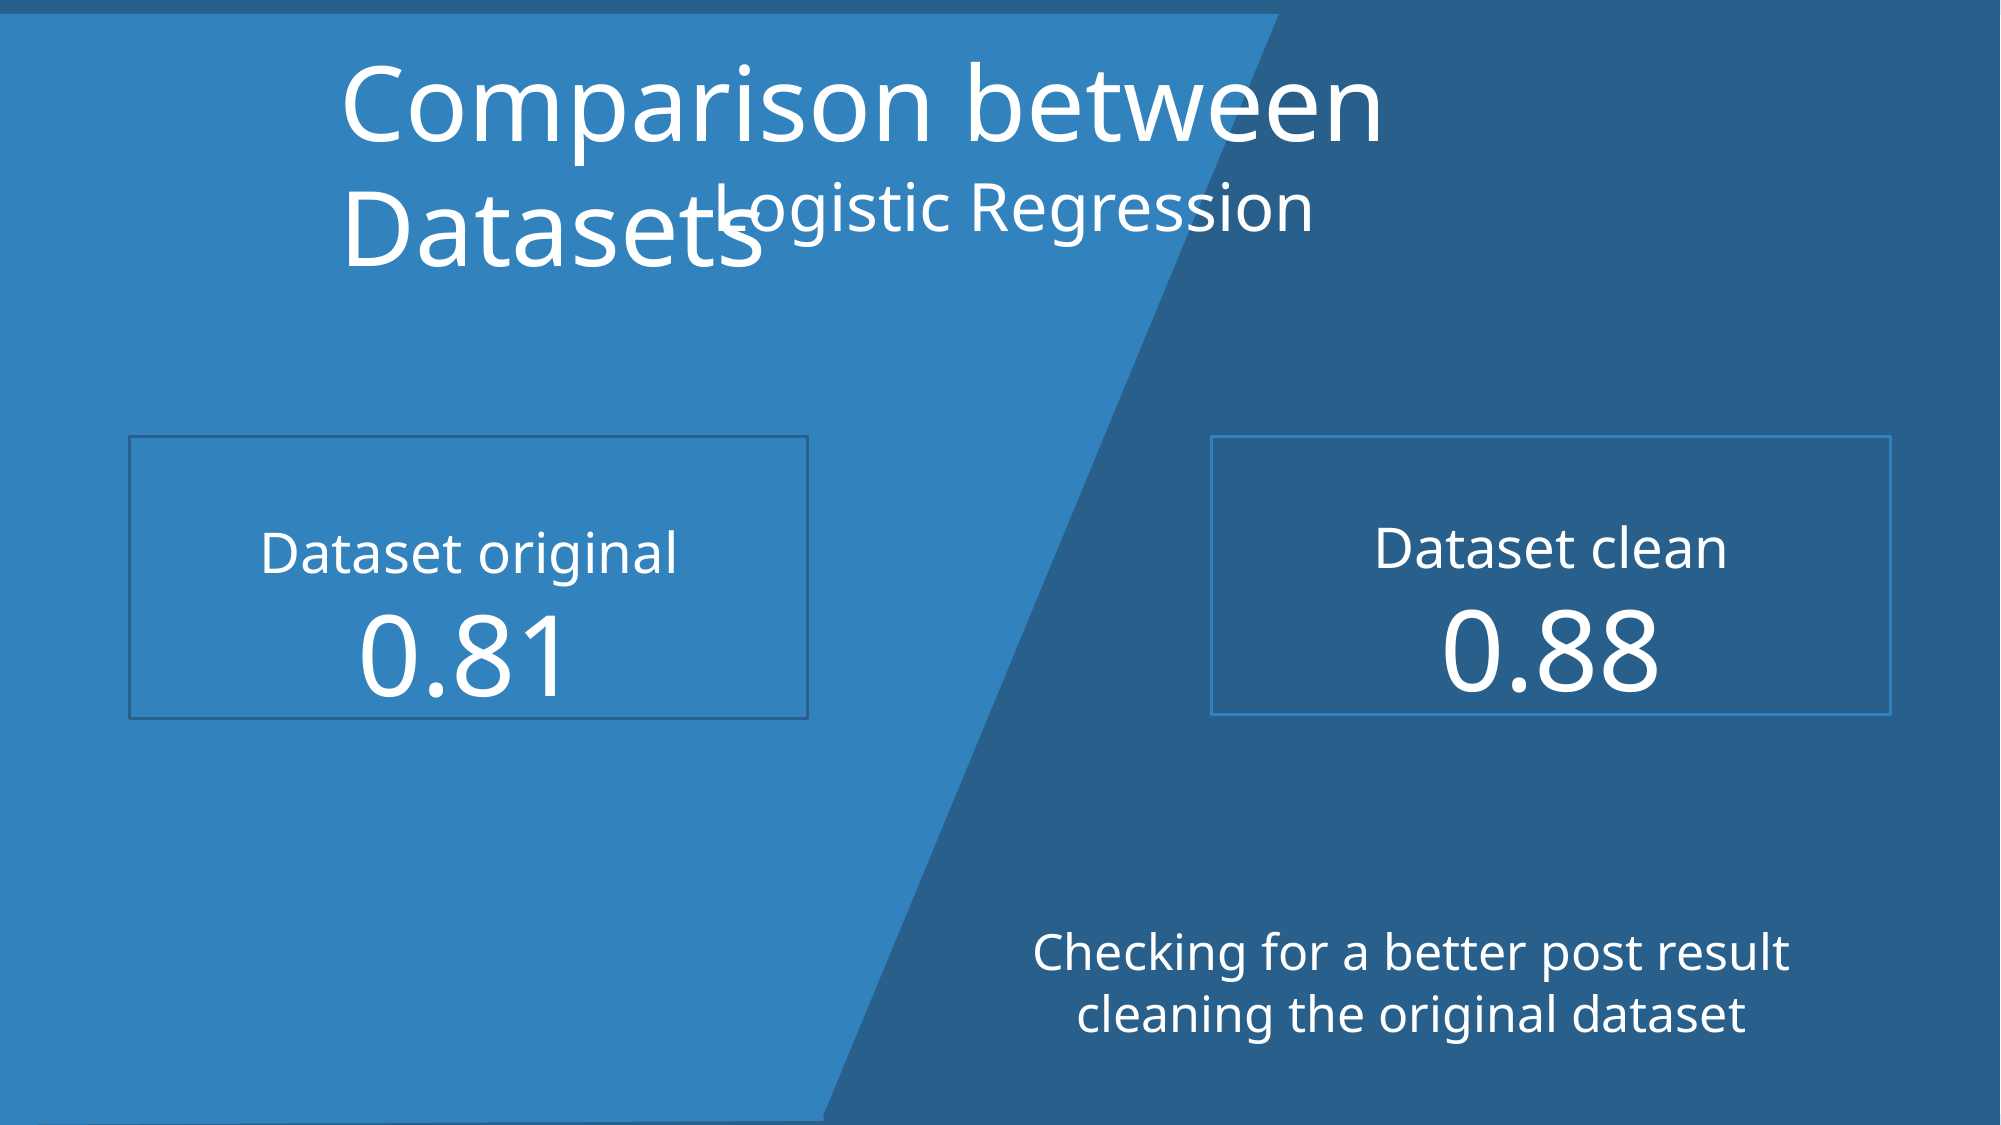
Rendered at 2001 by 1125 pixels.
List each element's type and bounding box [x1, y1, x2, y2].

text_box [0, 13, 2000, 1125]
